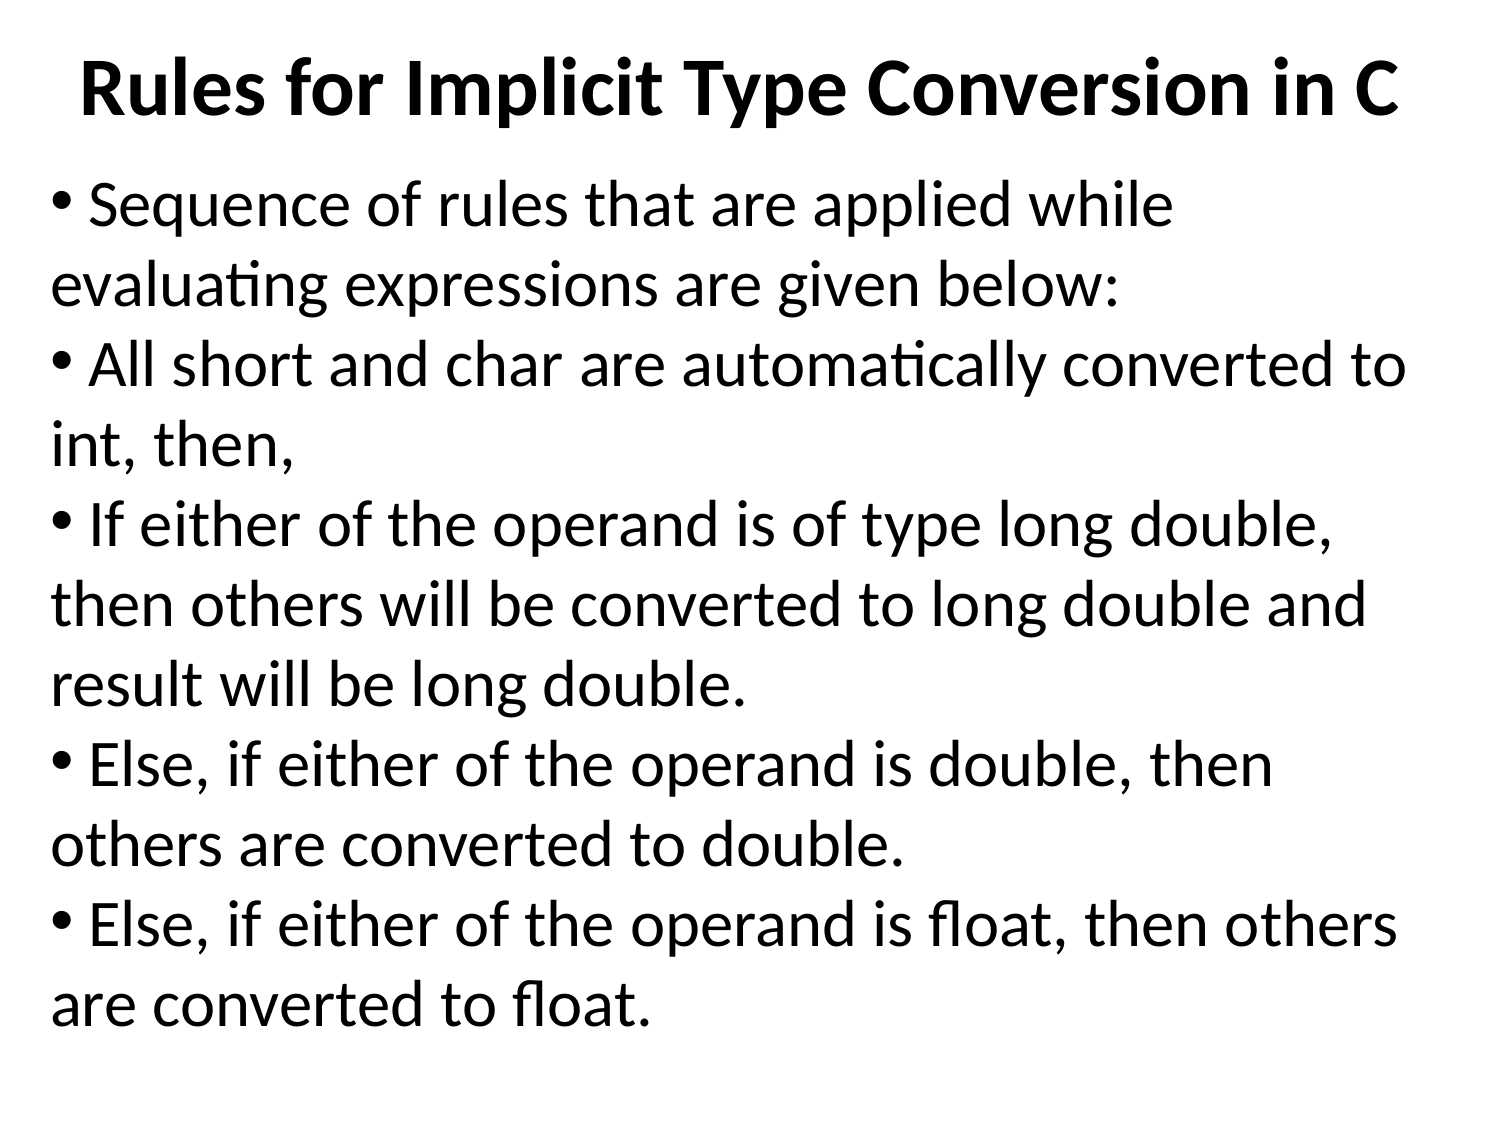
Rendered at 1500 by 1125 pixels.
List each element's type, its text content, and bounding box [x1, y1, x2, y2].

title Rules for Implicit Type Conversion in C [28, 23, 1454, 141]
text_box Sequence of rules that are applied while evaluating expressions are given below: All short and char are automatically converted to int, then, If either of the operand is of type long double, then others will be converted to long double and result will be long double. Else, if either of the operand is double, then others are converted to double. Else, if either of the operand is float, then others are converted to float. [35, 152, 1442, 1047]
